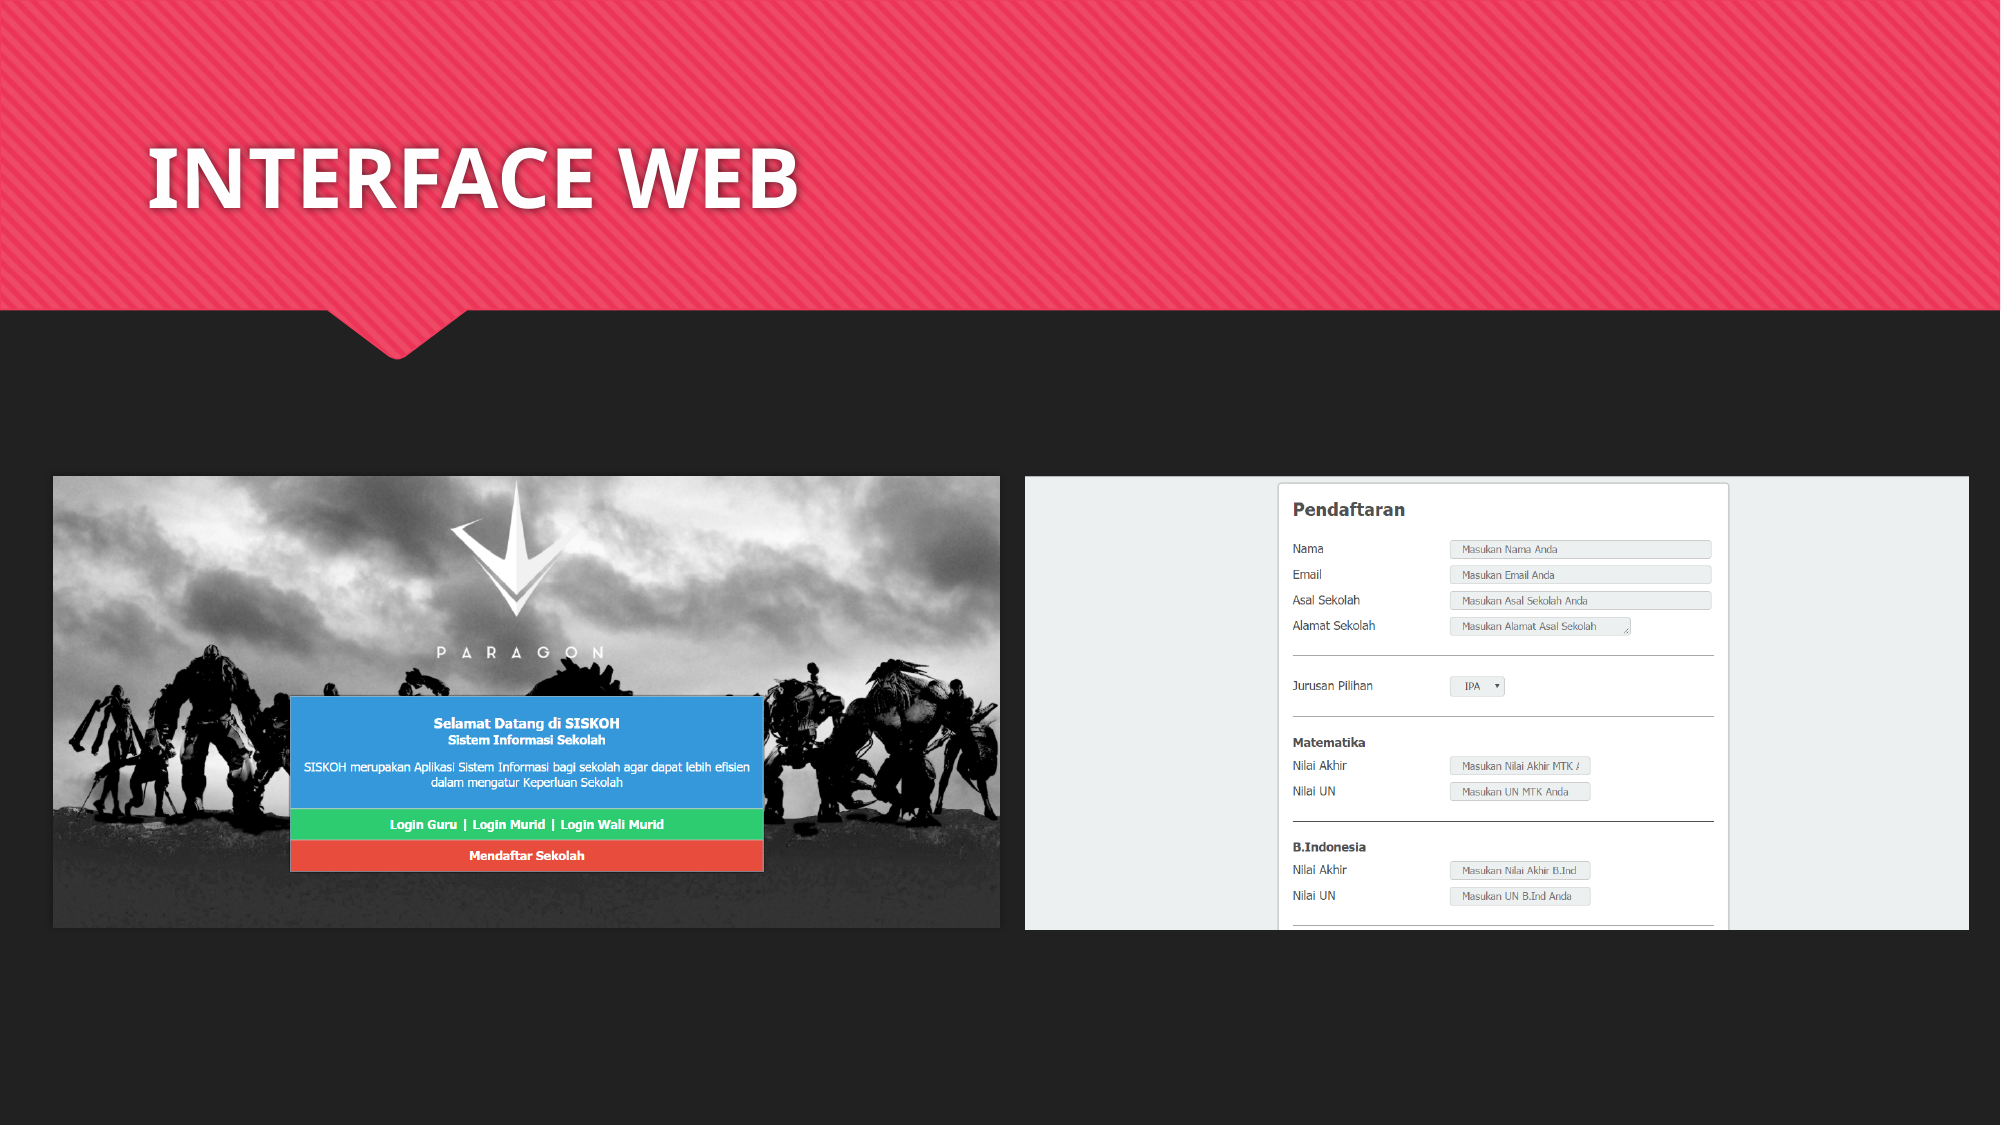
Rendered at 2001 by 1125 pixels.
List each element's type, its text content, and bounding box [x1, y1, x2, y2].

title INTERFACE WEB [132, 73, 1868, 233]
picture [1025, 476, 1970, 930]
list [53, 476, 1001, 928]
